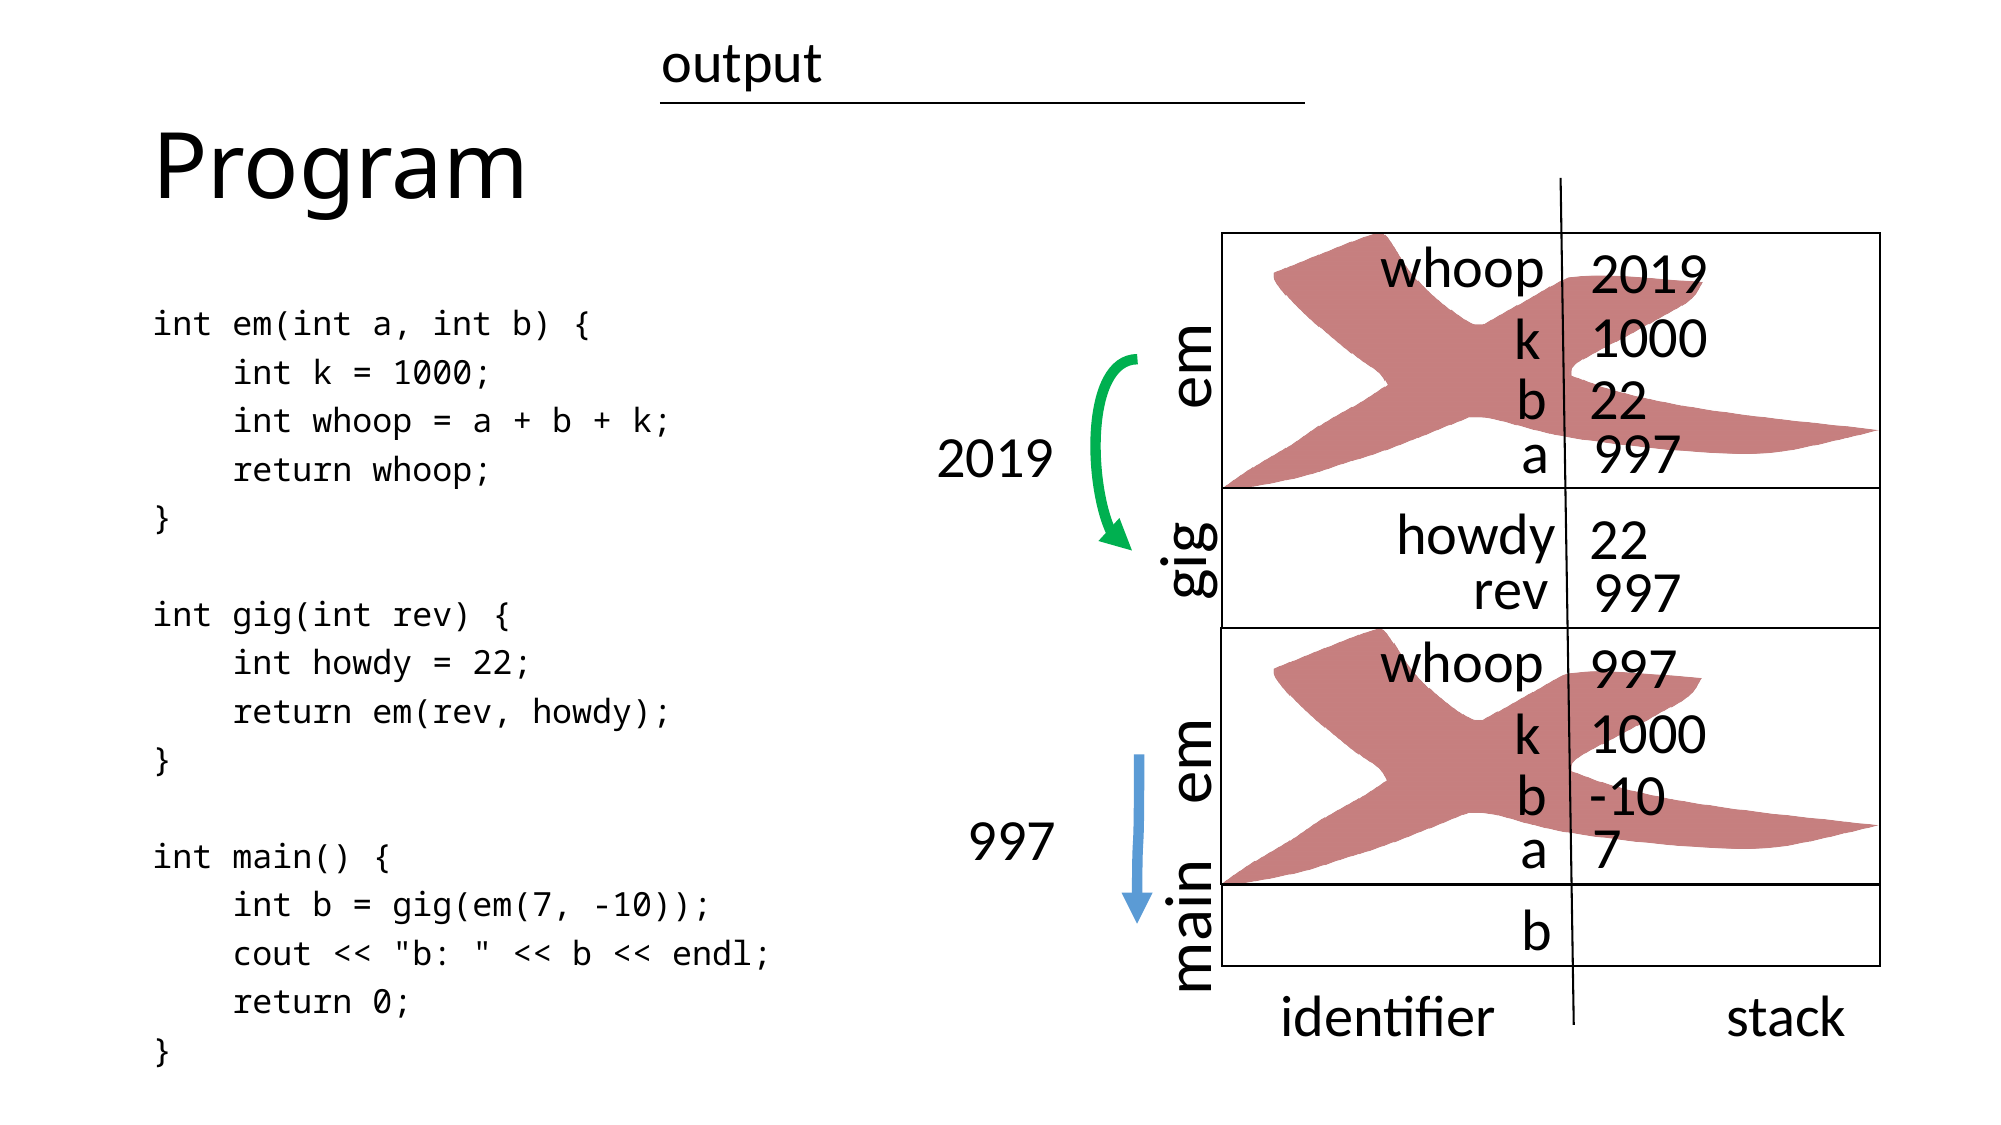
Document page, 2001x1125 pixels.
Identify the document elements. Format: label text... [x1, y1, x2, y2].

text_box output [646, 17, 838, 102]
text_box [1556, 702, 1560, 749]
list int em(int a, int b) { int k = 1000; int whoop = a + b + k; return whoop; } int gig(int rev) { int howdy = 22; return em(rev, howdy); } int main() { int b = gig(em(7, -10)); cout << "b: " << b << endl; return 0; } [137, 299, 899, 1014]
text_box stack [1711, 970, 1862, 1056]
text_box 997 [1574, 629, 1693, 708]
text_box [1131, 359, 1138, 551]
text_box em [1137, 294, 1233, 425]
text_box 22 [1574, 353, 1664, 439]
text_box k [1500, 307, 1557, 379]
text_box gig [1131, 485, 1227, 616]
text_box [1574, 439, 1578, 487]
text_box [1221, 487, 1560, 629]
text_box 2019 [921, 411, 1131, 497]
text_box [1664, 232, 1881, 487]
text_box a [1506, 835, 1560, 883]
text_box whoop [1365, 221, 1560, 307]
text_box [1637, 629, 1881, 883]
text_box 7 [1577, 835, 1637, 883]
text_box k [1499, 702, 1556, 774]
text_box b [1502, 353, 1560, 439]
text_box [1560, 177, 1574, 1025]
text_box a [1506, 439, 1560, 492]
text_box -10 [1574, 773, 1682, 835]
text_box identifier [1265, 970, 1511, 1056]
text_box 997 [952, 795, 1088, 880]
text_box [1220, 627, 1506, 883]
text_box b [1501, 749, 1560, 835]
text_box 2019 [1575, 227, 1723, 313]
text_box [1574, 487, 1881, 629]
text_box 997 [1578, 407, 1697, 492]
title Program [137, 59, 1863, 278]
text_box [1221, 278, 1506, 487]
text_box 1000 [1575, 313, 1723, 377]
text_box [1574, 883, 1881, 967]
text_box main [1136, 838, 1232, 1010]
text_box em [1136, 689, 1232, 820]
text_box 1000 [1574, 687, 1723, 773]
text_box [1221, 883, 1560, 967]
text_box whoop [1365, 629, 1560, 702]
